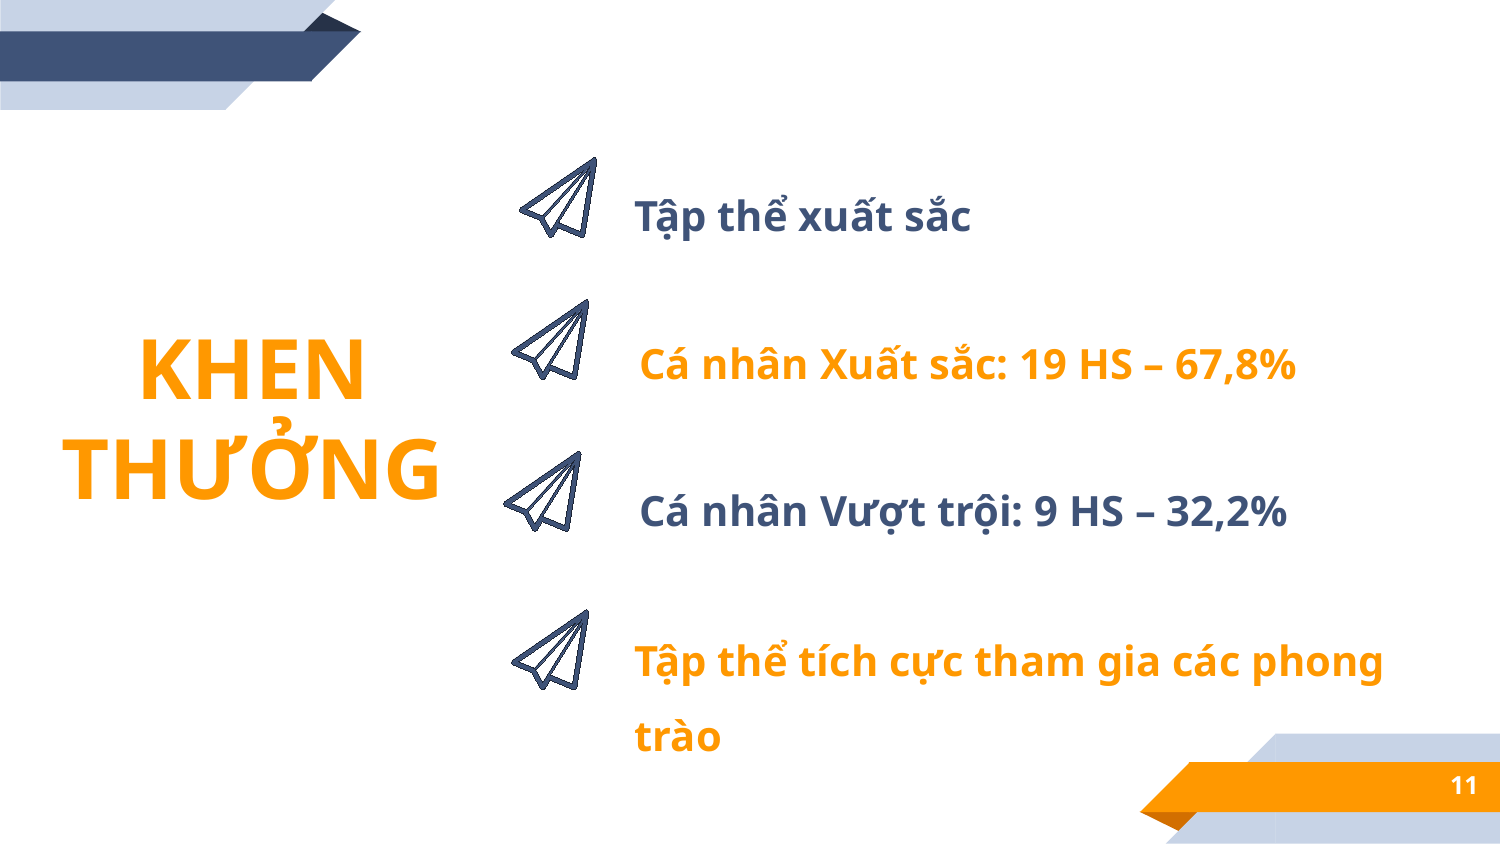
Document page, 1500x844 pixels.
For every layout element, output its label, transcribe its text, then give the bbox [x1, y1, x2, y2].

text_box Cá nhân Vượt trội: 9 HS – 32,2% [624, 452, 1453, 543]
text_box Cá nhân Xuất sắc: 19 HS – 67,8% [624, 305, 1427, 395]
text_box Tập thể tích cực tham gia các phong trào [620, 602, 1422, 768]
text_box [511, 299, 589, 380]
text_box KHEN THƯỞNG [21, 321, 485, 512]
slide_number 11 [1249, 760, 1494, 813]
text_box [503, 451, 582, 532]
text_box [519, 157, 597, 238]
text_box [511, 609, 589, 690]
text_box Tập thể xuất sắc [619, 157, 1490, 248]
